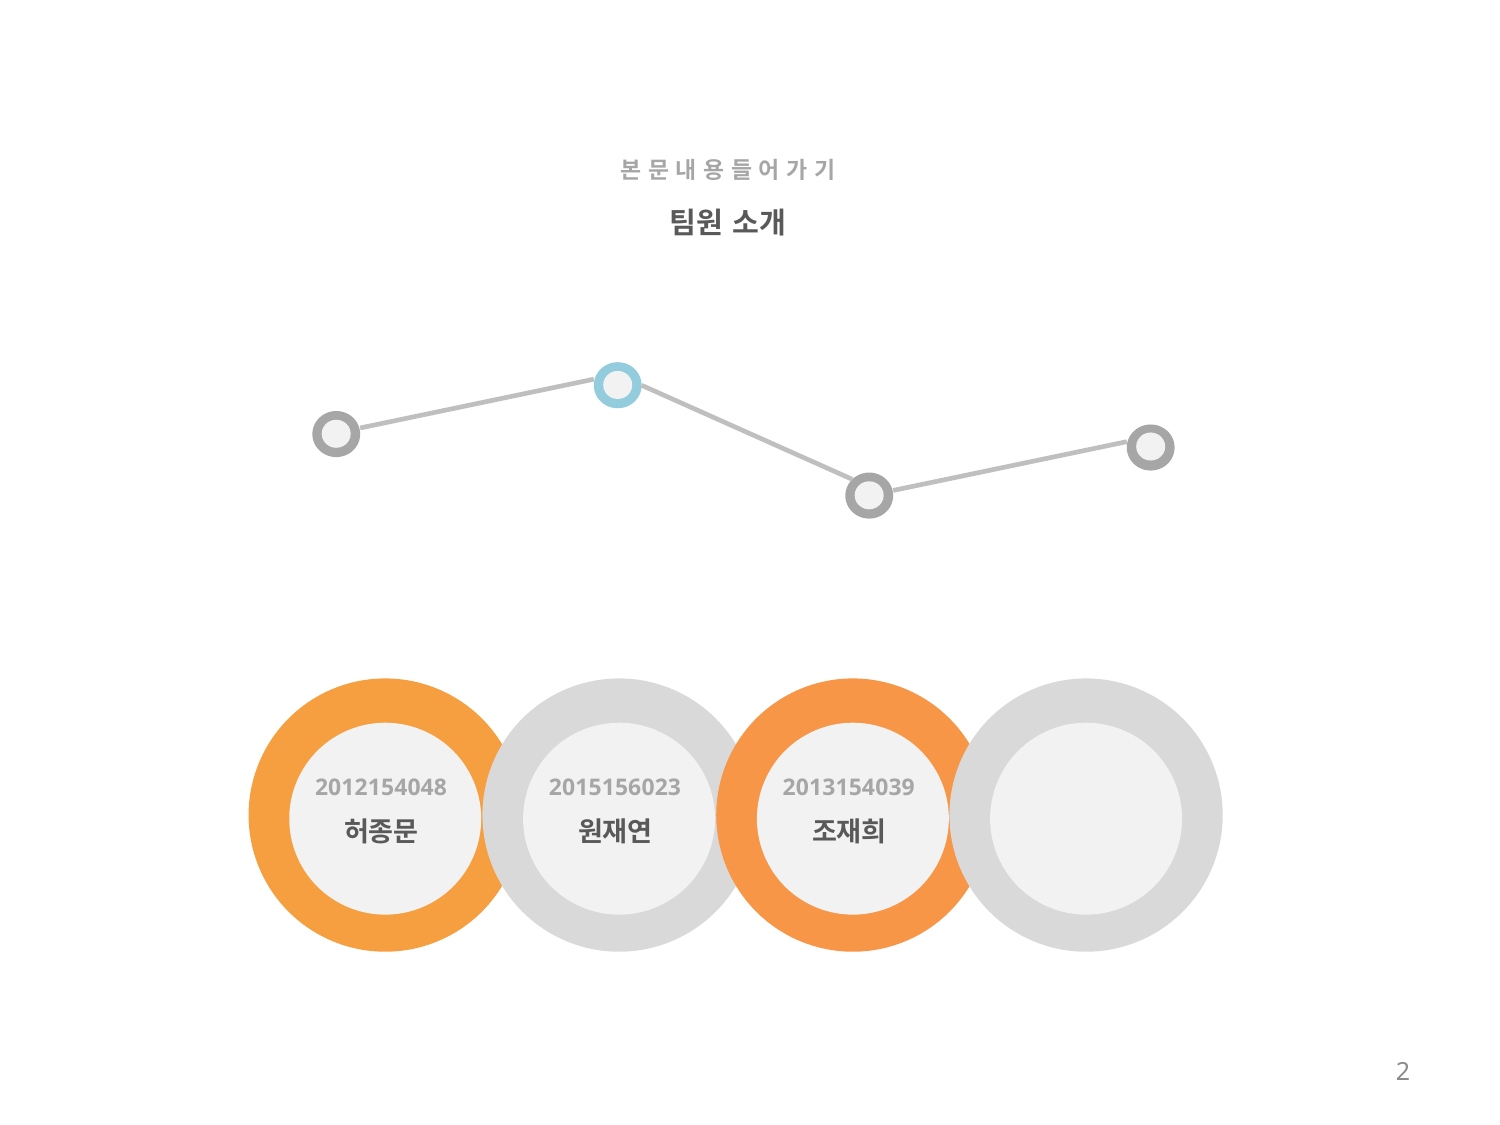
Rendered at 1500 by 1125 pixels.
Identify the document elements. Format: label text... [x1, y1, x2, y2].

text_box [359, 378, 595, 429]
text_box 허종문 [329, 807, 434, 855]
text_box [1134, 430, 1168, 463]
slide_number 2 [1074, 1042, 1425, 1103]
text_box [521, 720, 716, 917]
text_box [480, 676, 736, 954]
text_box [601, 368, 635, 402]
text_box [641, 385, 853, 480]
text_box 본 문 내 용 들 어 가 기 [605, 148, 851, 191]
text_box [754, 720, 949, 917]
text_box [319, 417, 353, 450]
text_box [593, 360, 644, 411]
text_box [287, 720, 482, 917]
text_box [310, 408, 363, 460]
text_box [892, 441, 1128, 491]
text_box [852, 479, 886, 512]
text_box 2015156023 [534, 764, 697, 808]
text_box 2012154048 [300, 764, 463, 808]
text_box [1126, 422, 1177, 473]
text_box 원재연 [563, 807, 668, 855]
text_box 팀원 소개 [655, 197, 802, 247]
text_box [246, 676, 502, 954]
text_box [988, 720, 1185, 917]
text_box 조재희 [797, 807, 902, 855]
text_box [947, 676, 1225, 954]
text_box 2013154039 [767, 764, 931, 808]
text_box [714, 676, 969, 954]
text_box [843, 470, 896, 521]
